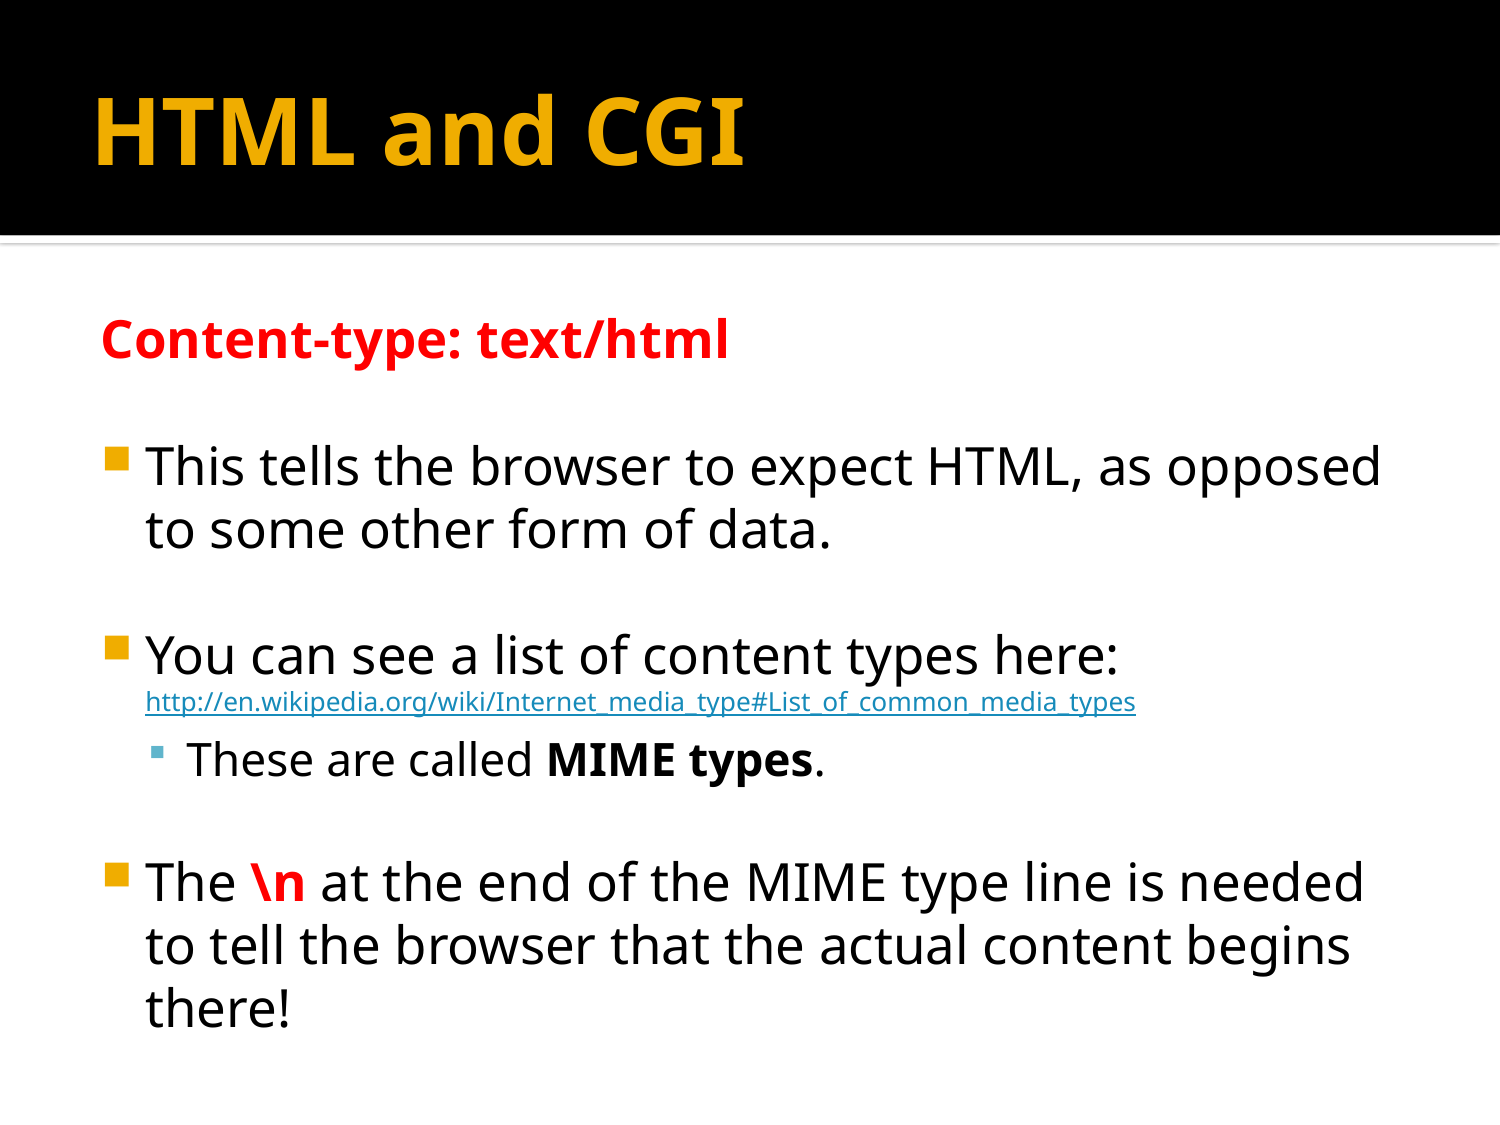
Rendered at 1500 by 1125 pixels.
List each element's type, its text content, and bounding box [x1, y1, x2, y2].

list Content-type: text/html This tells the browser to expect HTML, as opposed to some other form of data. You can see a list of content types here: http://en.wikipedia.org/wiki/Internet_media_type#List_of_common_media_types These are called MIME types. The \n at the end of the MIME type line is needed to tell the browser that the actual content begins there! [75, 291, 1425, 1050]
title HTML and CGI [75, 25, 1425, 231]
